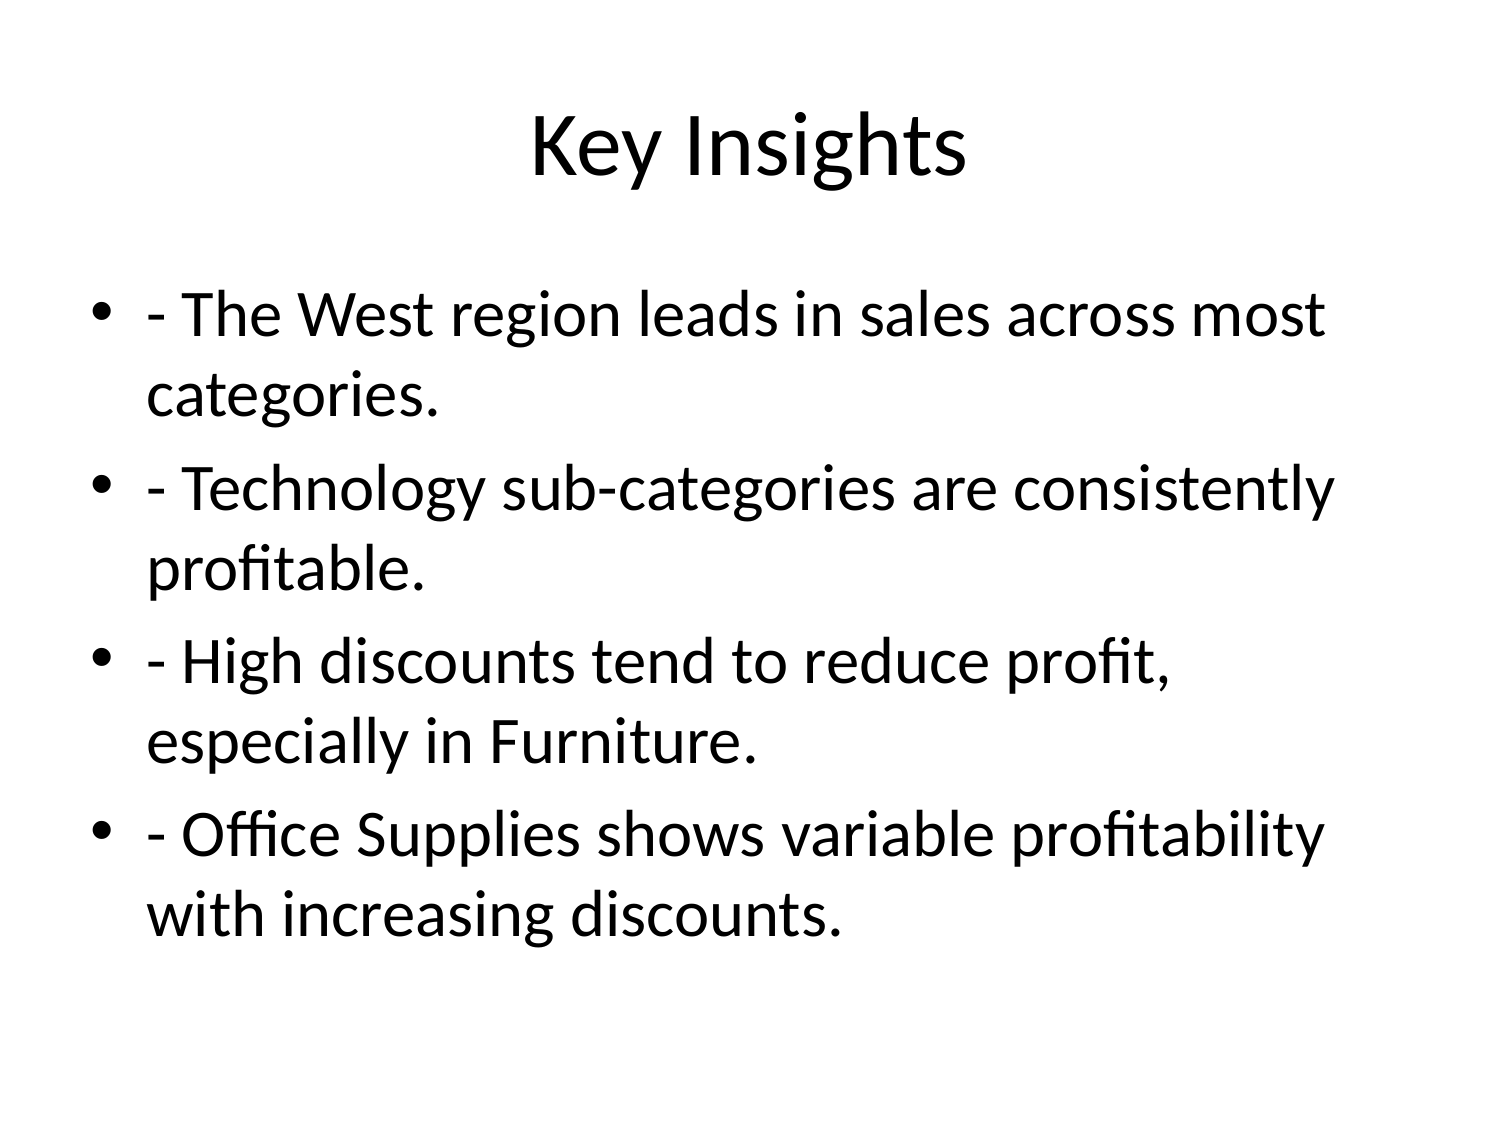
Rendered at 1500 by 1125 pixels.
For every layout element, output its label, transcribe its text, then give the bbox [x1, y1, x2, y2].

title Key Insights [75, 45, 1425, 233]
list - The West region leads in sales across most categories. - Technology sub-categories are consistently profitable. - High discounts tend to reduce profit, especially in Furniture. - Office Supplies shows variable profitability with increasing discounts. [75, 262, 1425, 1005]
